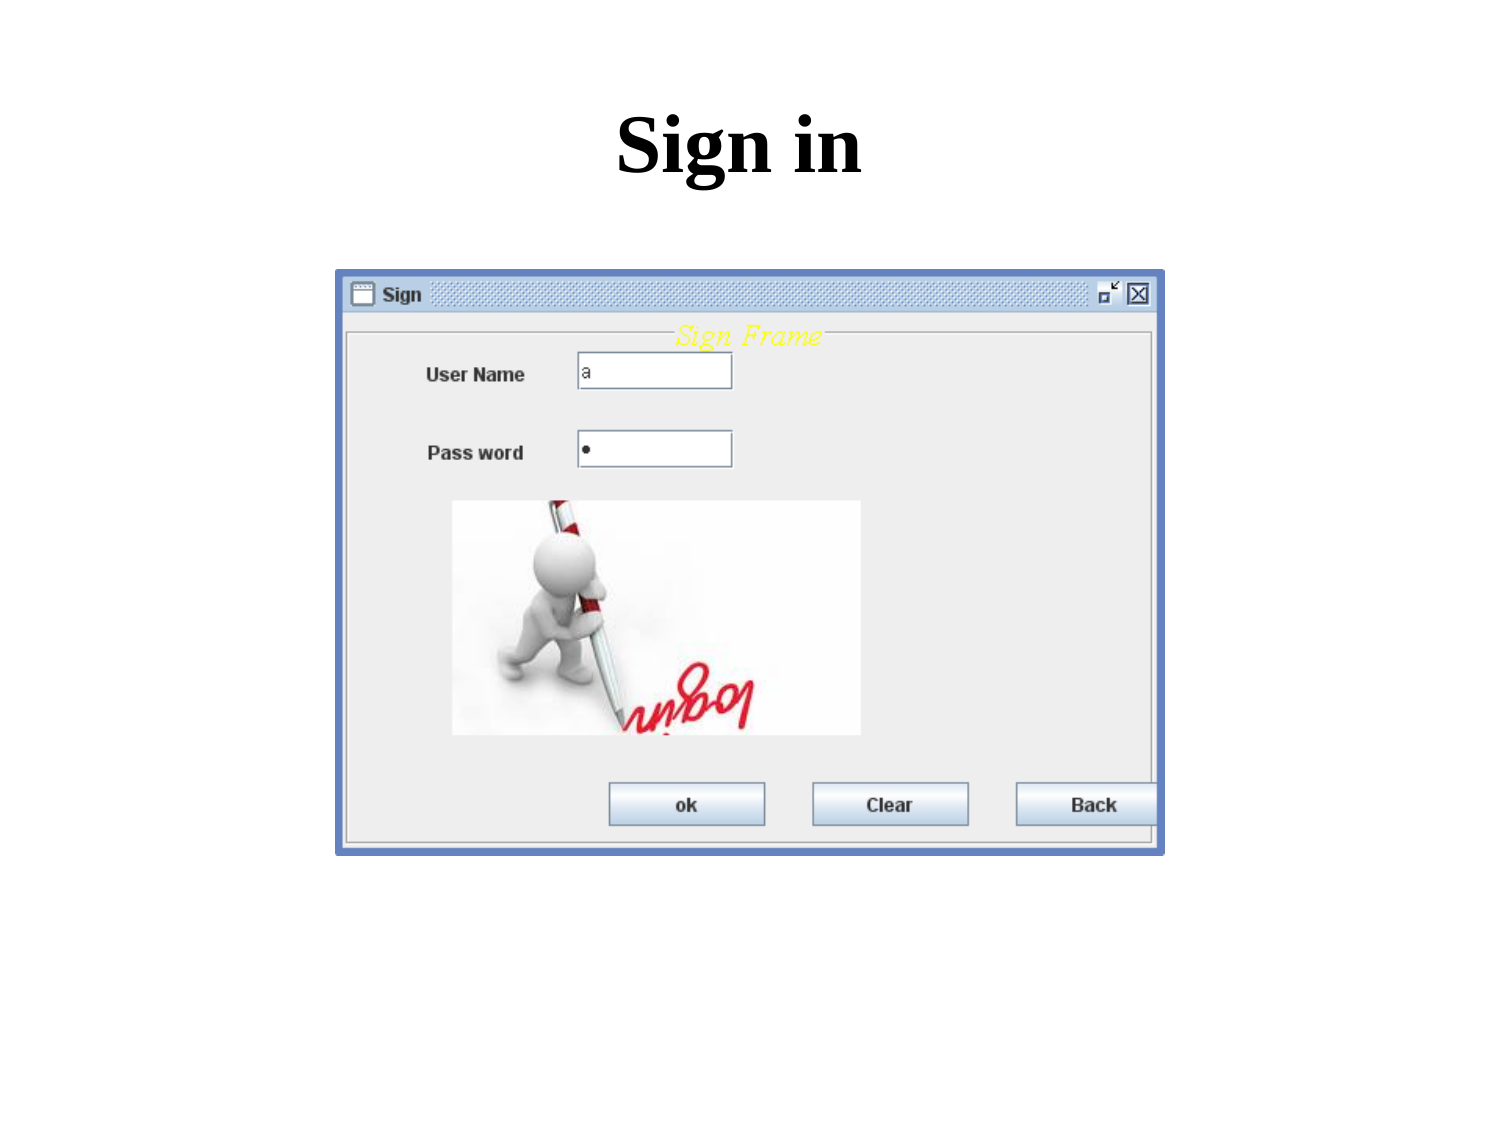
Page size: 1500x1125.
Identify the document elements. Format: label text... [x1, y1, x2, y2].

title Sign in [75, 45, 1425, 233]
picture [335, 269, 1165, 856]
